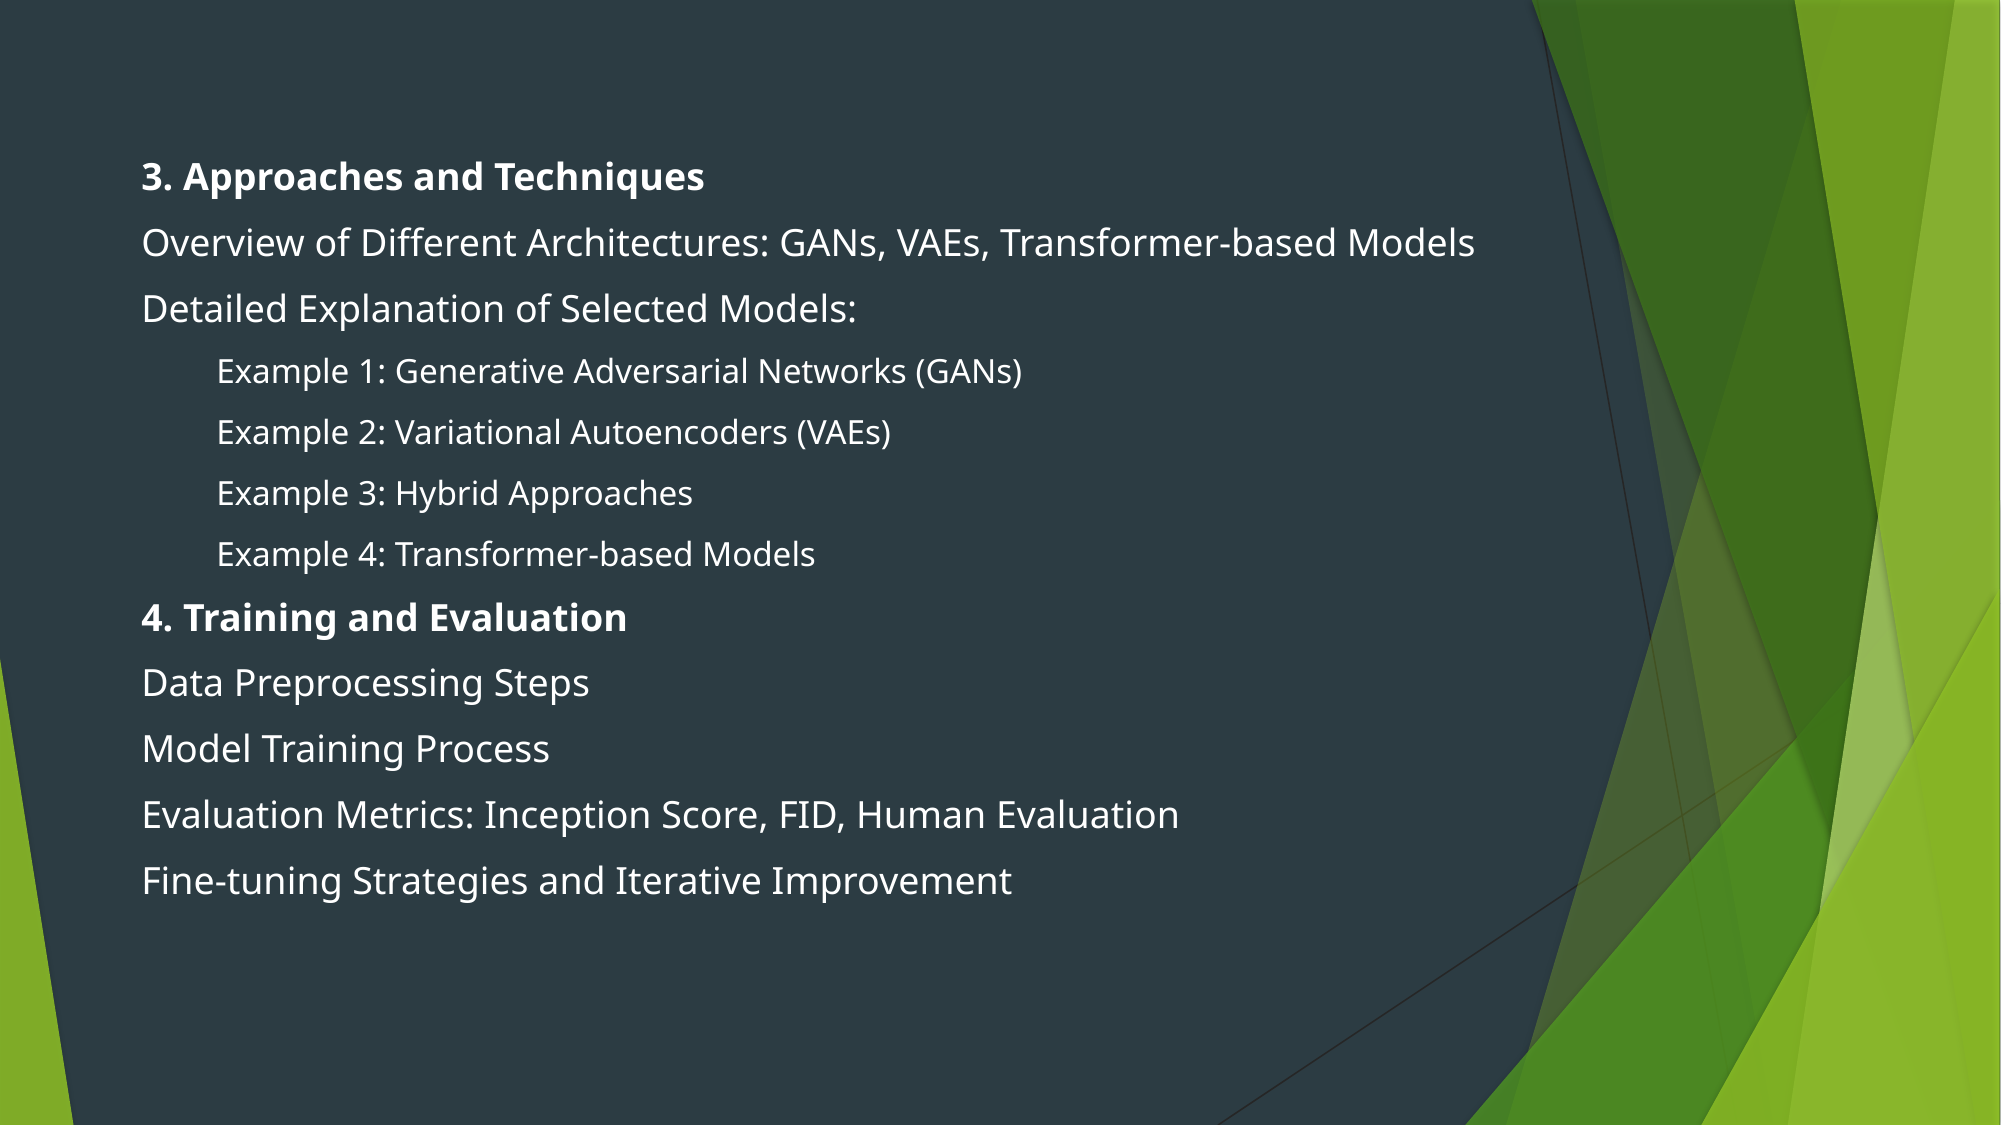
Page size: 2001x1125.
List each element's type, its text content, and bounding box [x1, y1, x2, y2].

list 3. Approaches and Techniques Overview of Different Architectures: GANs, VAEs, Transformer-based Models Detailed Explanation of Selected Models: Example 1: Generative Adversarial Networks (GANs) Example 2: Variational Autoencoders (VAEs) Example 3: Hybrid Approaches Example 4: Transformer-based Models 4. Training and Evaluation Data Preprocessing Steps Model Training Process Evaluation Metrics: Inception Score, FID, Human Evaluation Fine-tuning Strategies and Iterative Improvement [126, 145, 1852, 970]
